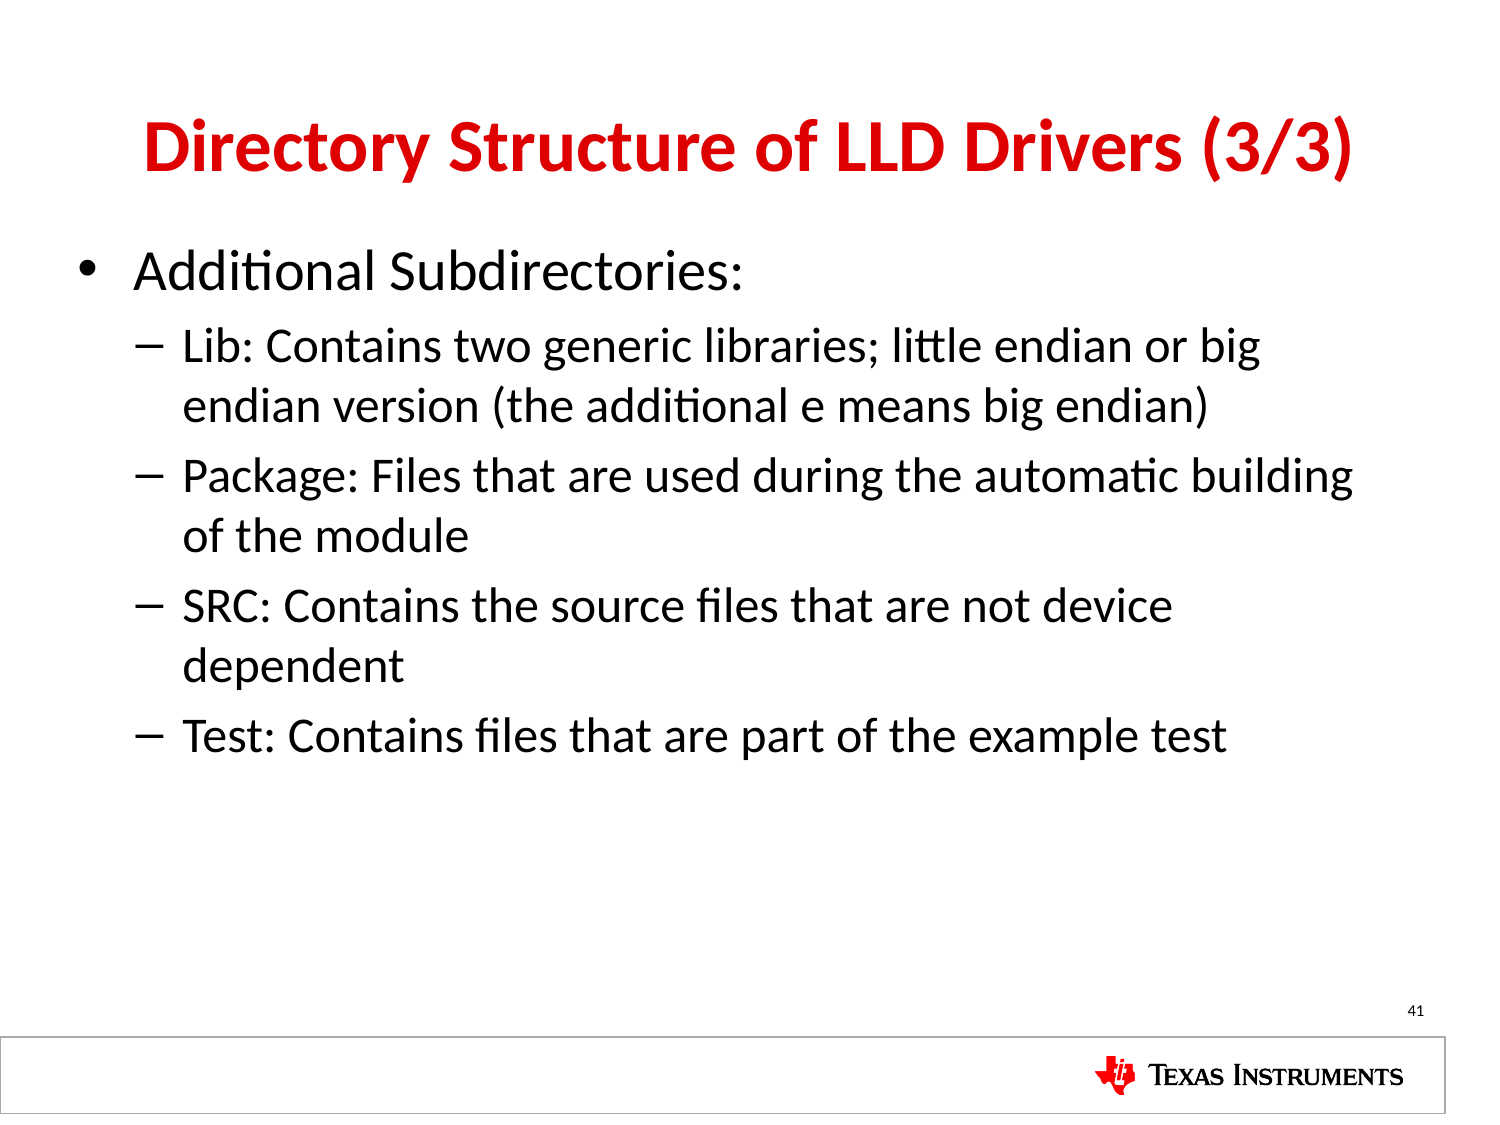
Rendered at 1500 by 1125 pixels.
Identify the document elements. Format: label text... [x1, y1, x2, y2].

slide_number 41 [1089, 992, 1440, 1027]
title Directory Structure of LLD Drivers (3/3) [74, 44, 1426, 238]
list Additional Subdirectories: Lib: Contains two generic libraries; little endian or big endian version (the additional e means big endian) Package: Files that are used during the automatic building of the module SRC: Contains the source files that are not device dependent Test: Contains files that are part of the example test [62, 224, 1413, 1076]
picture [1095, 1076, 1403, 1095]
